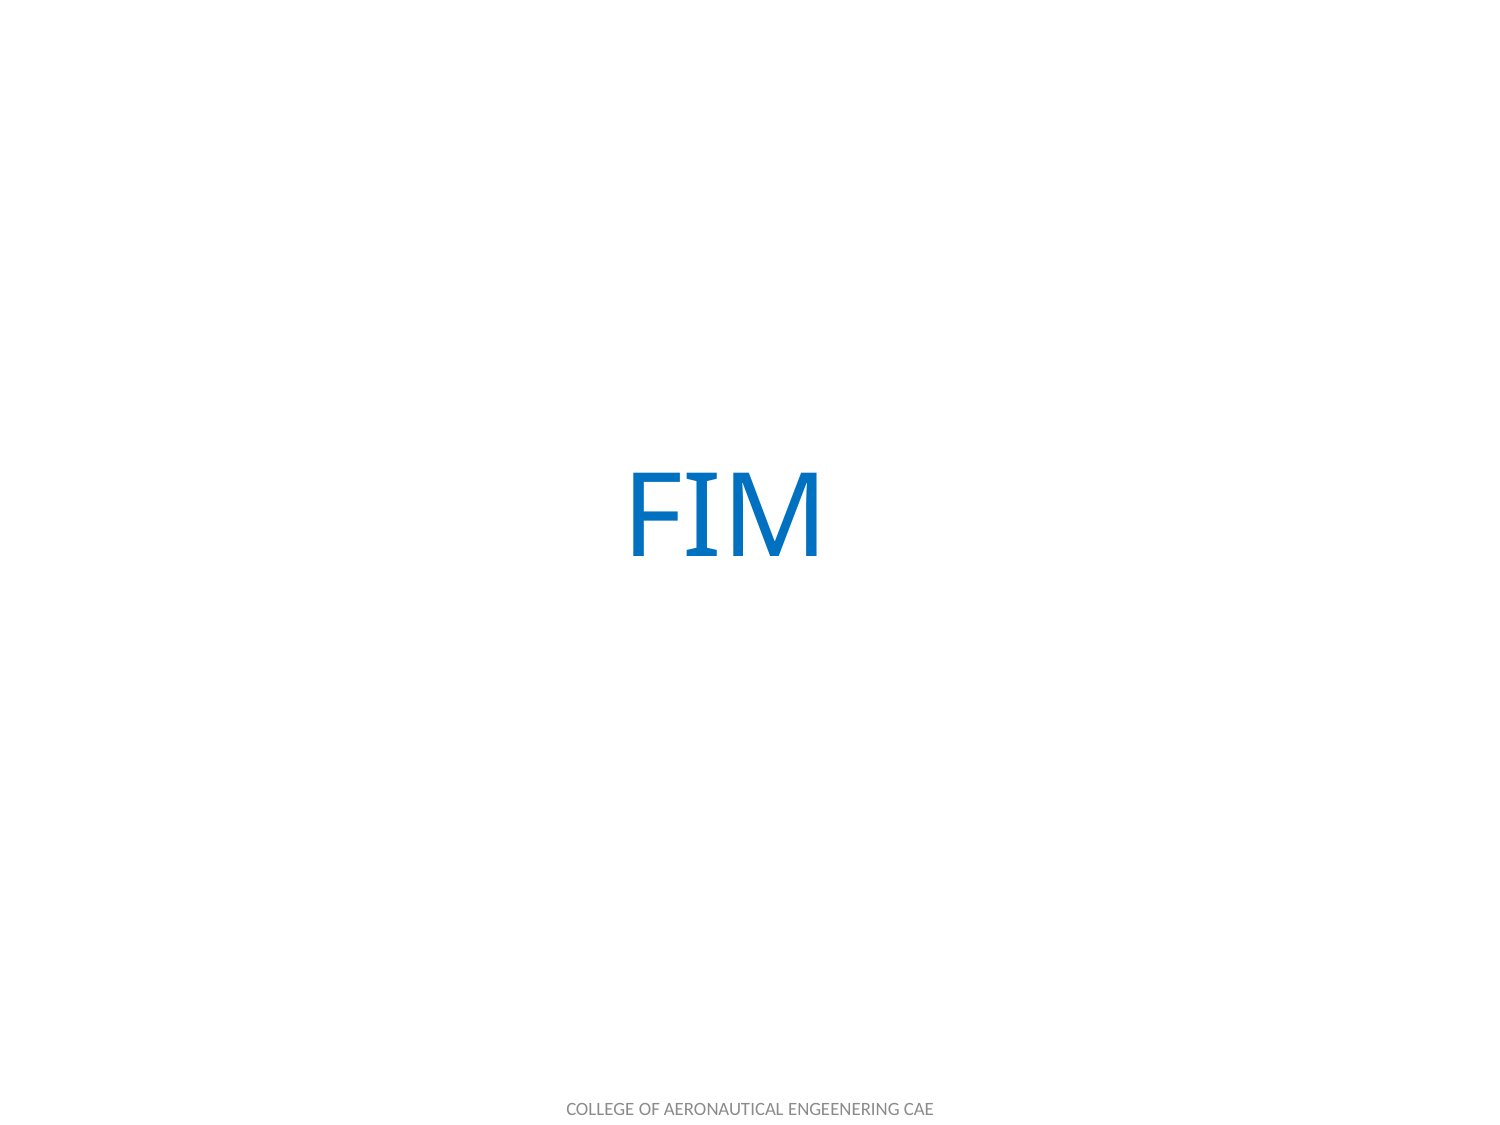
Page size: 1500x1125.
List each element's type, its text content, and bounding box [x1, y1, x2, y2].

footer COLLEGE OF AERONAUTICAL ENGEENERING CAE [399, 1077, 1100, 1125]
title FIM [50, 425, 1400, 613]
